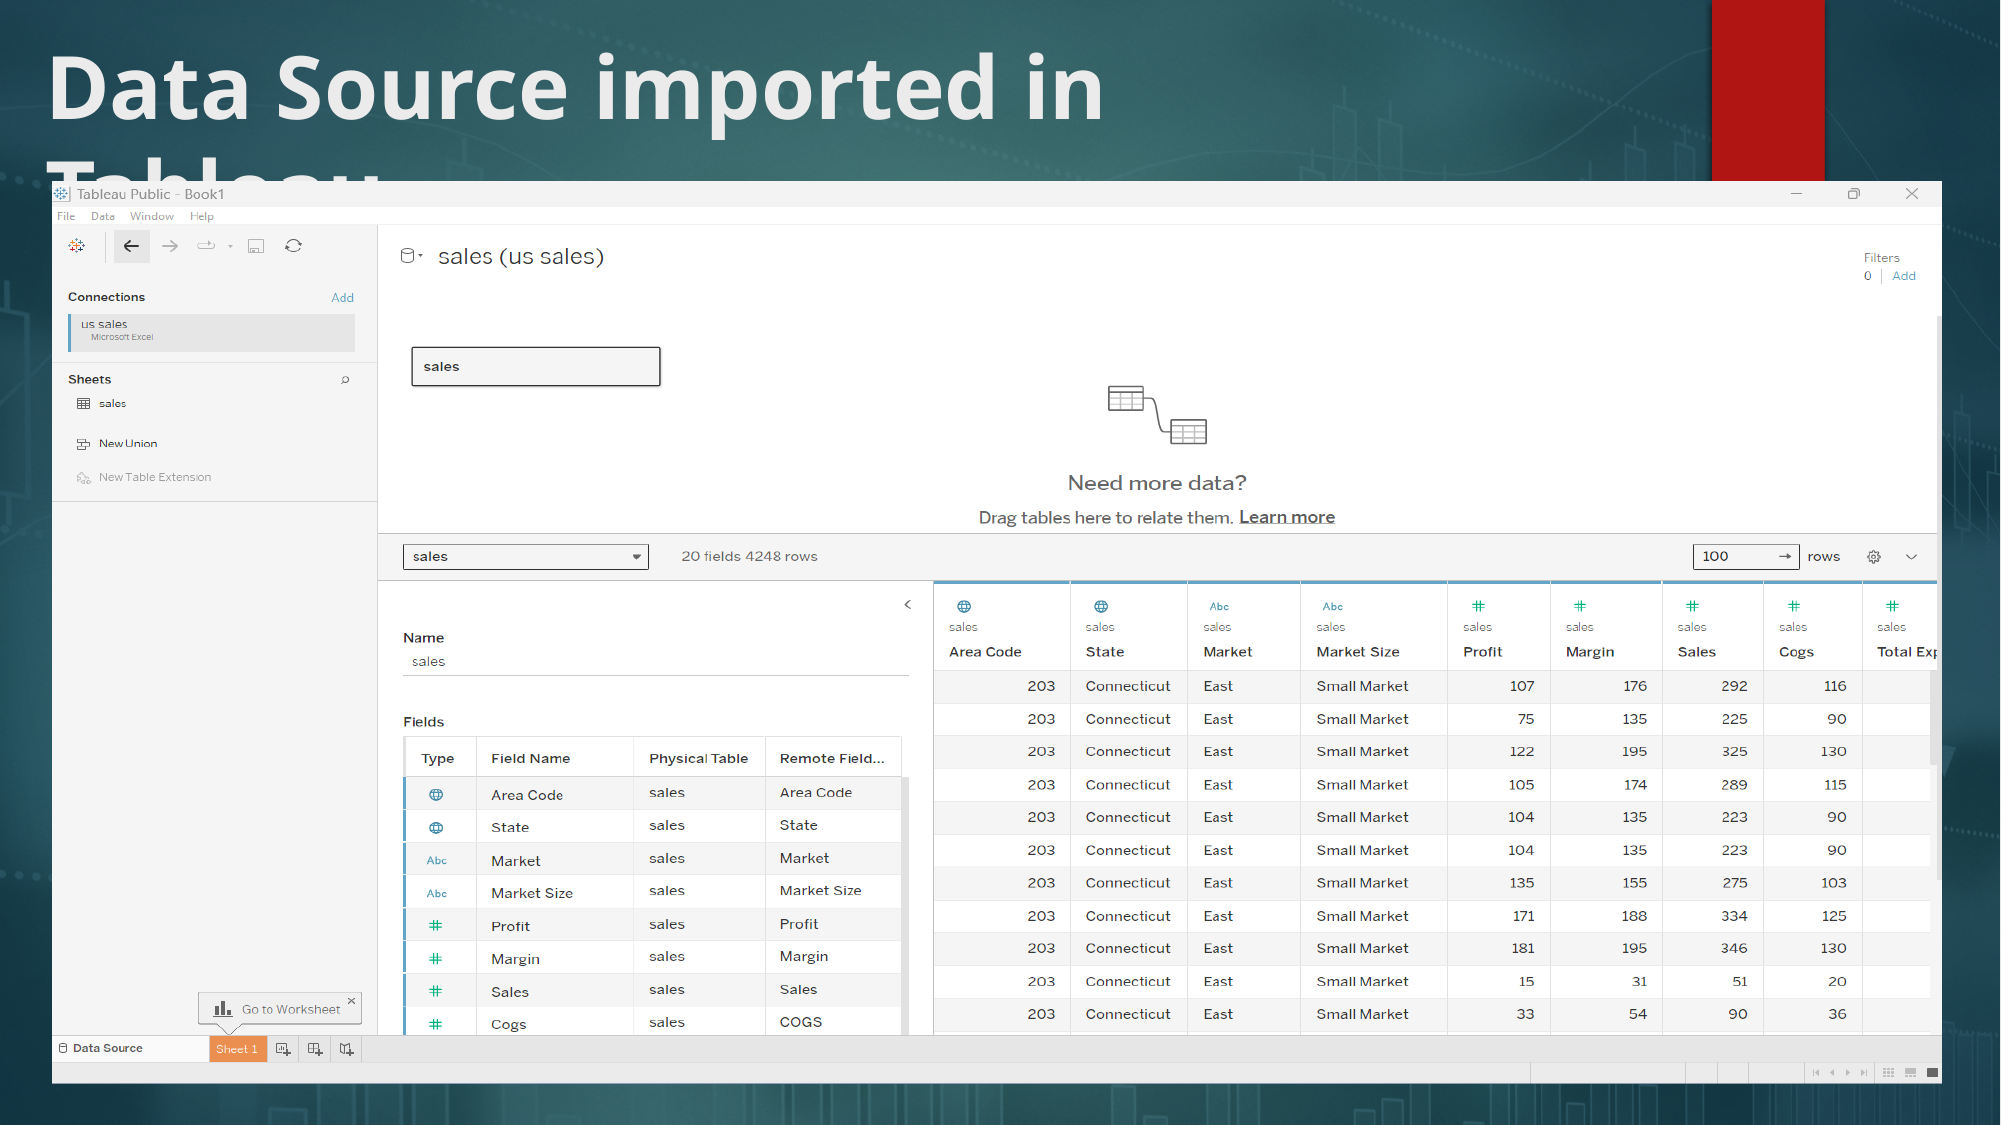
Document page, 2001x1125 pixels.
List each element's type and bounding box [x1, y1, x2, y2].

list [51, 181, 1943, 1084]
picture [0, 0, 2000, 1125]
